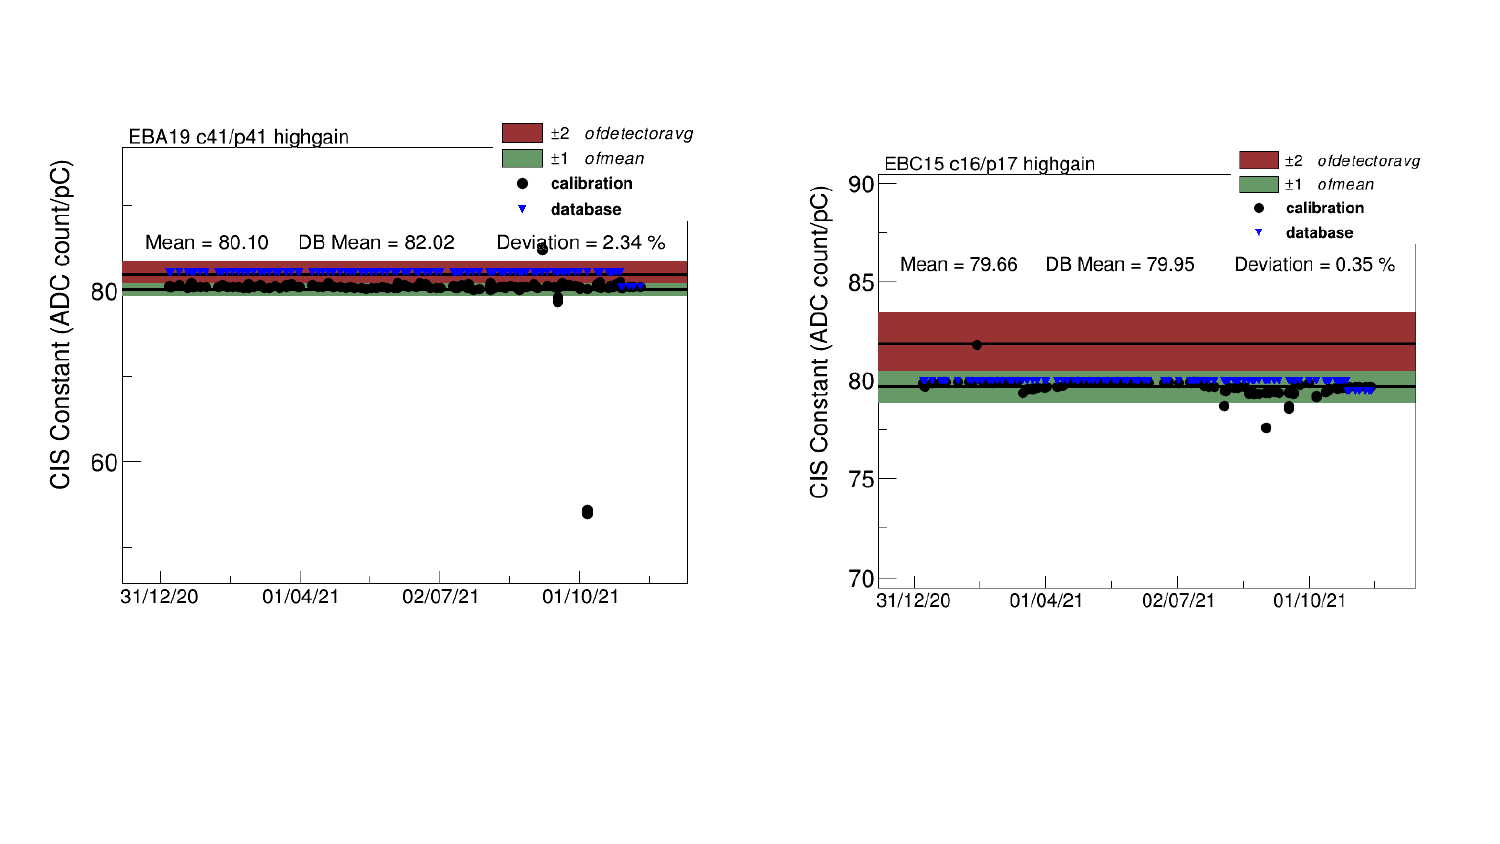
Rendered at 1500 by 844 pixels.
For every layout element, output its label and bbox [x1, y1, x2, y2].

picture [0, 120, 1489, 672]
